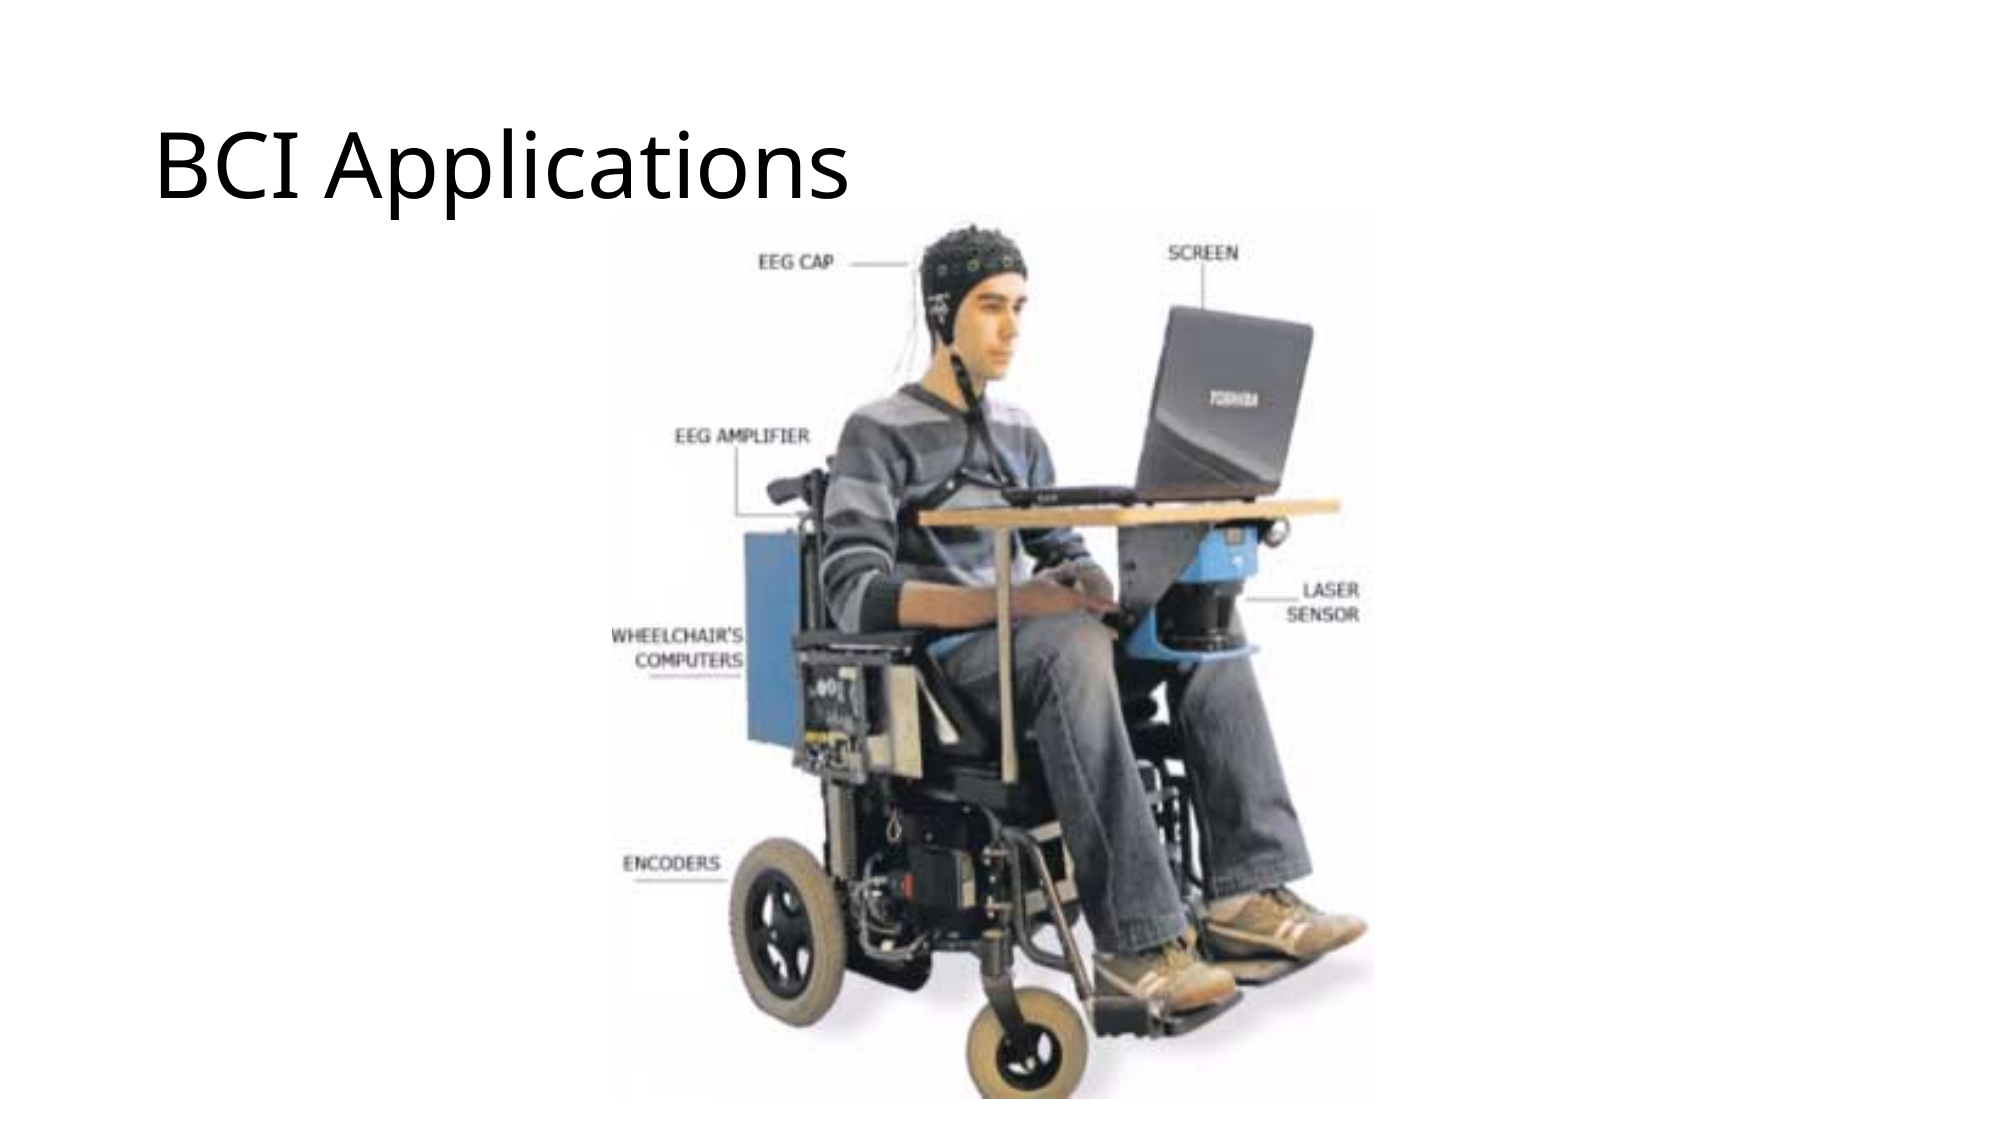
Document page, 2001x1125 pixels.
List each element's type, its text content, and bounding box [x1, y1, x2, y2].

title BCI Applications [137, 59, 1863, 278]
picture [612, 214, 1375, 1099]
